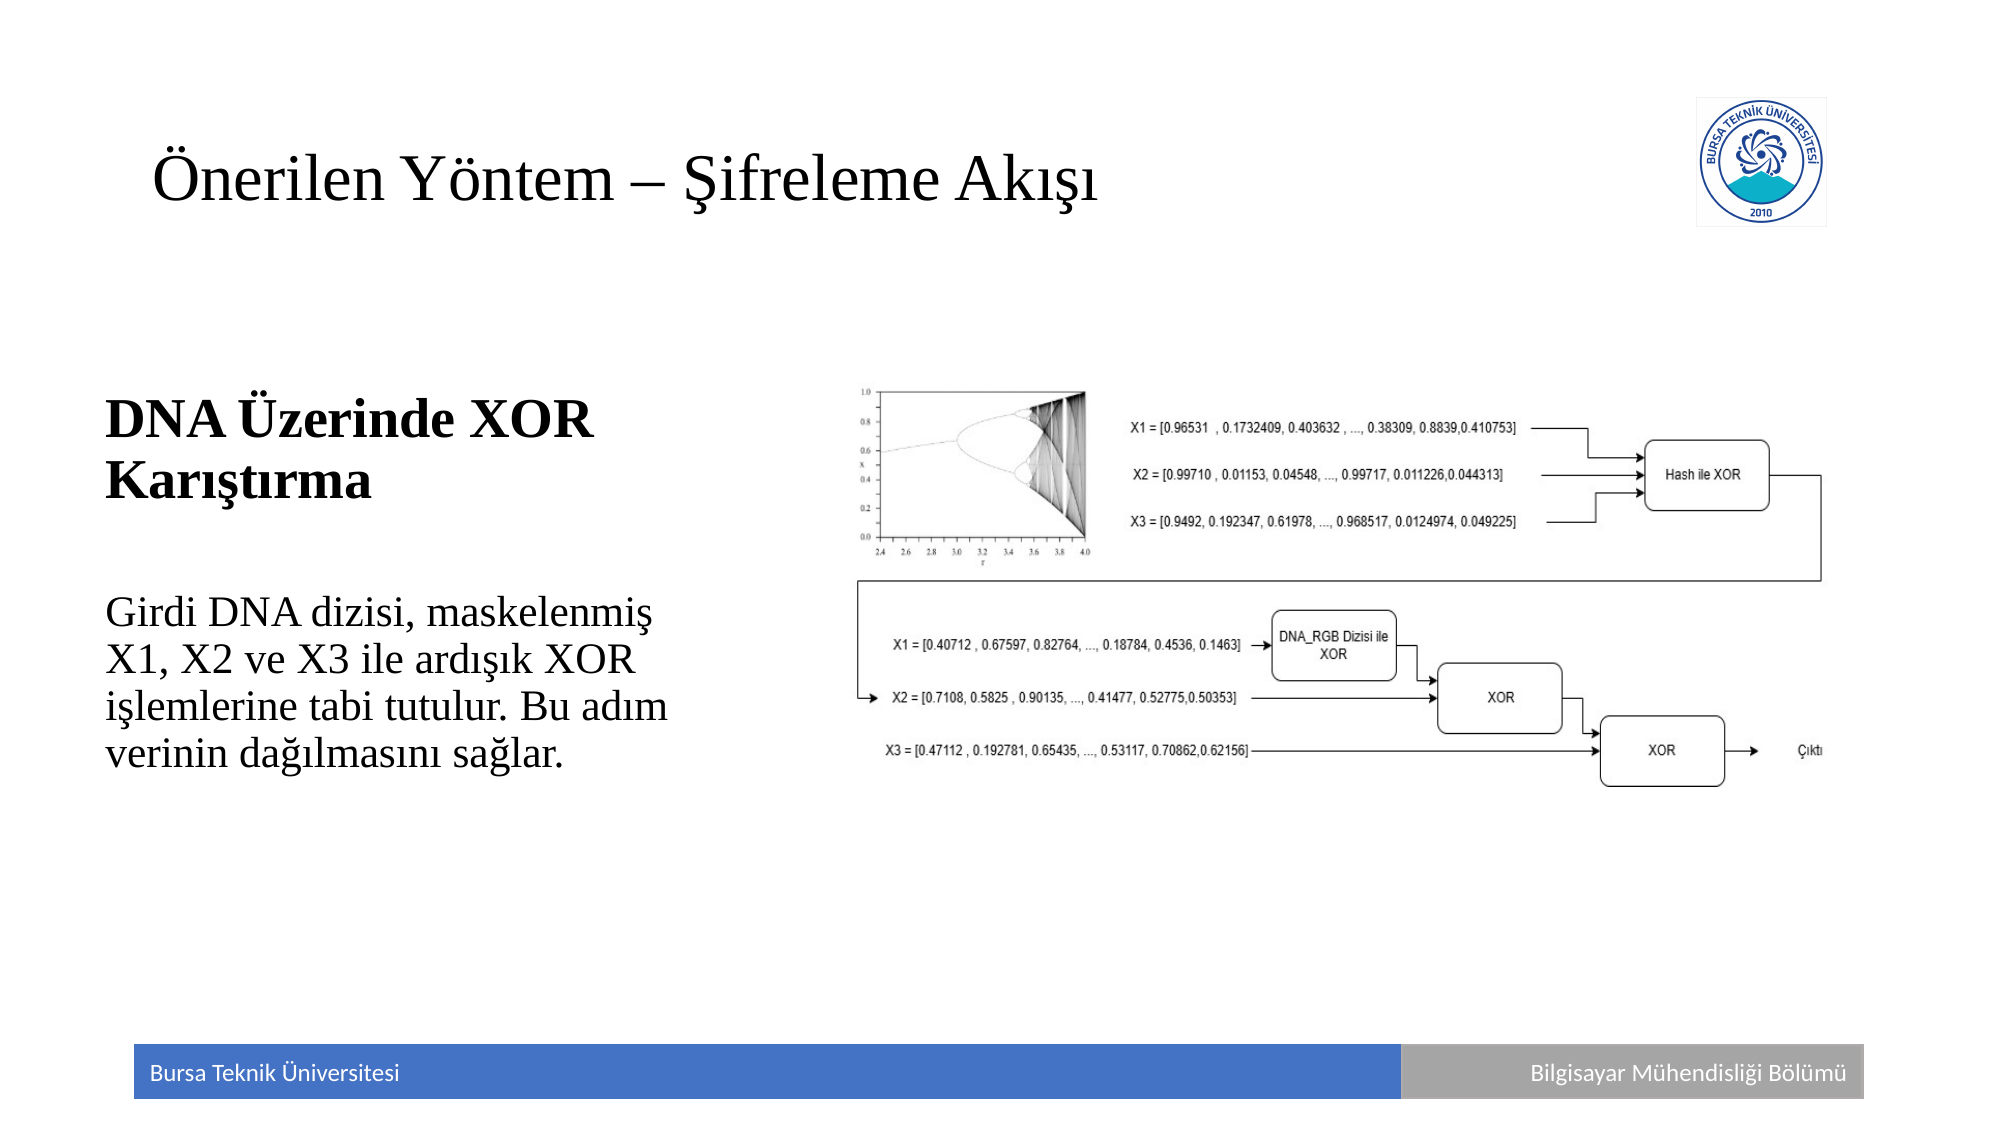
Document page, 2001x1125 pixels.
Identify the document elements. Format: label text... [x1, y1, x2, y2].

list DNA Üzerinde XOR Karıştırma Girdi DNA dizisi, maskelenmiş X1, X2 ve X3 ile ardışık XOR işlemlerine tabi tutulur. Bu adım verinin dağılmasını sağlar. [90, 382, 736, 787]
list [850, 381, 1863, 787]
title Önerilen Yöntem – Şifreleme Akışı [137, 104, 1622, 222]
picture [1696, 97, 1827, 227]
